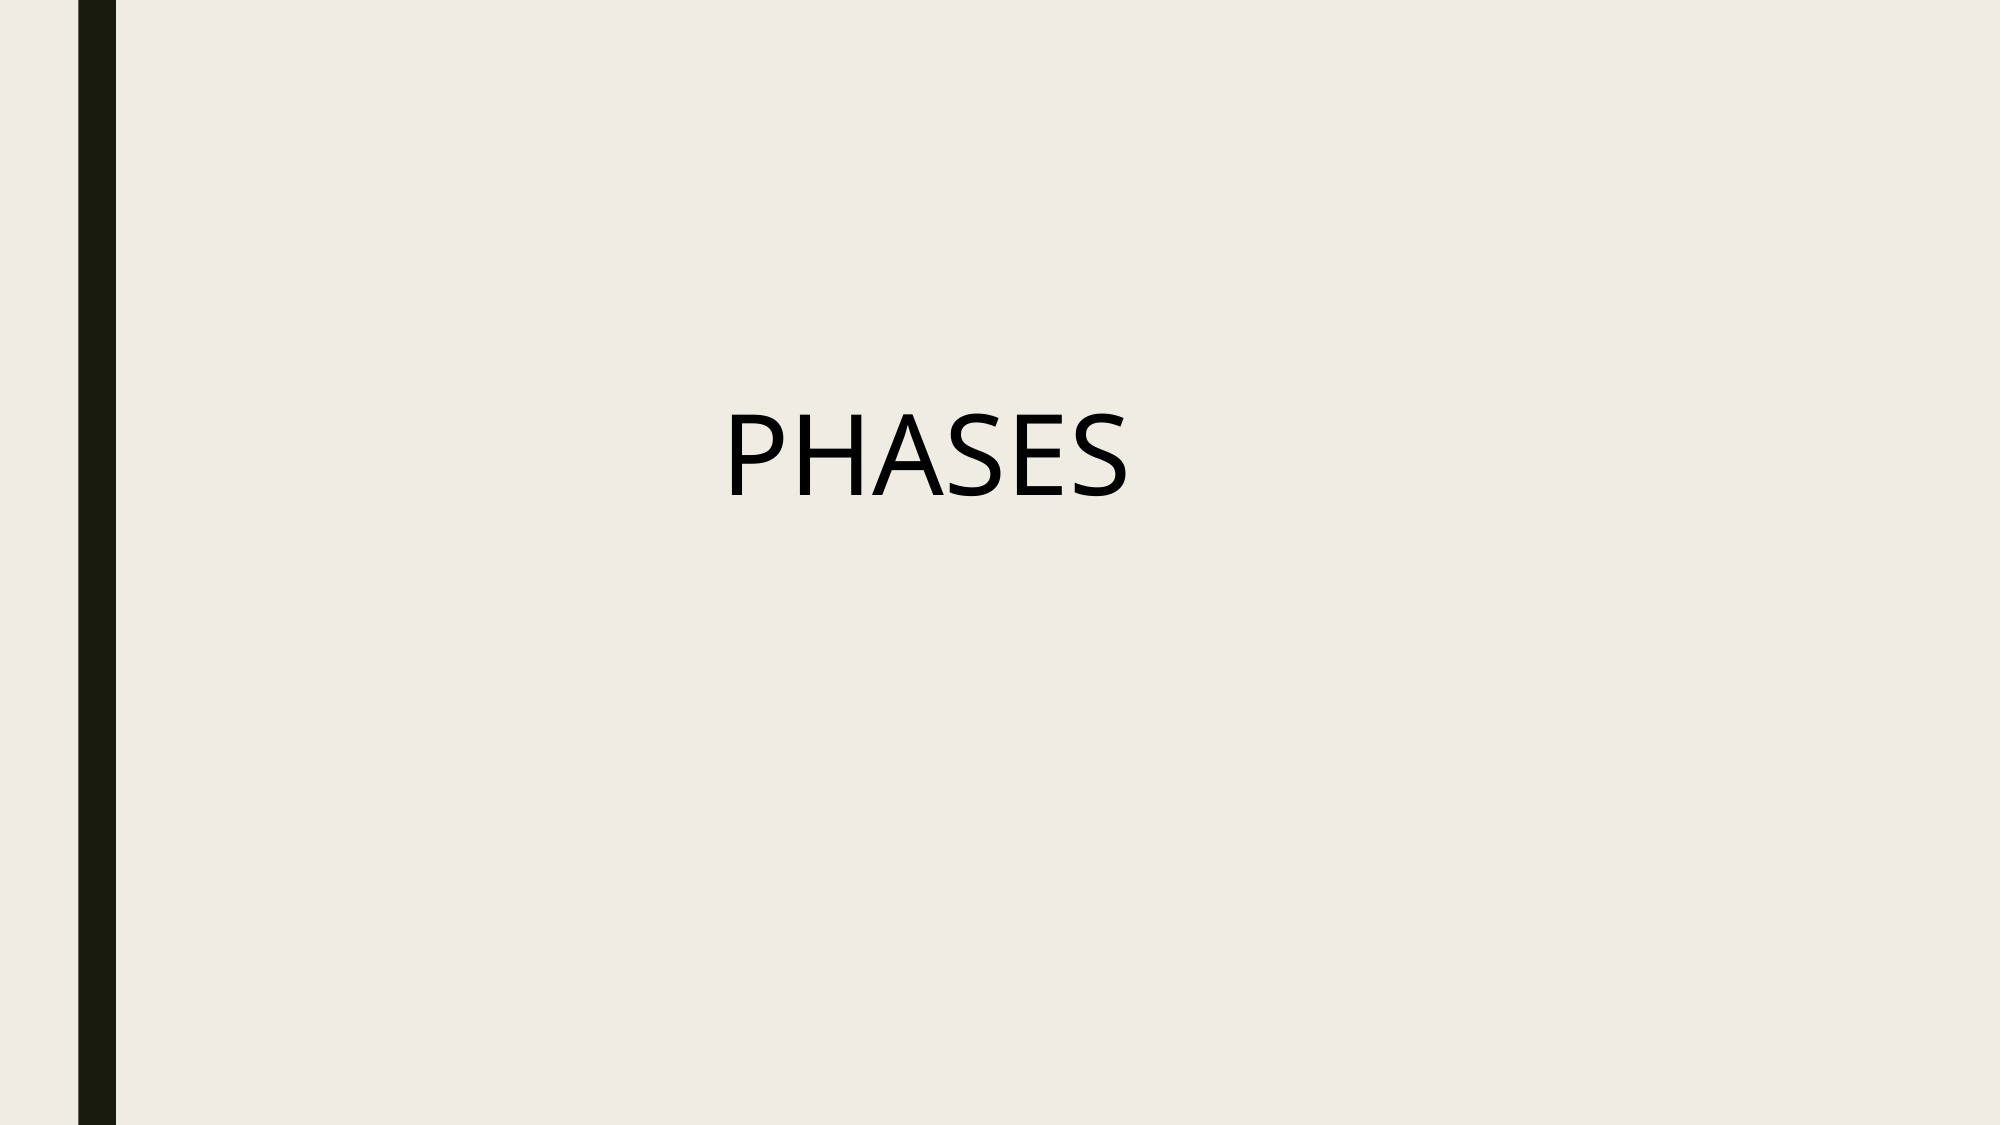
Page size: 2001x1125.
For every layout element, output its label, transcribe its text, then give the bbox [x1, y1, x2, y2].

text_box PHASES [642, 374, 1210, 525]
